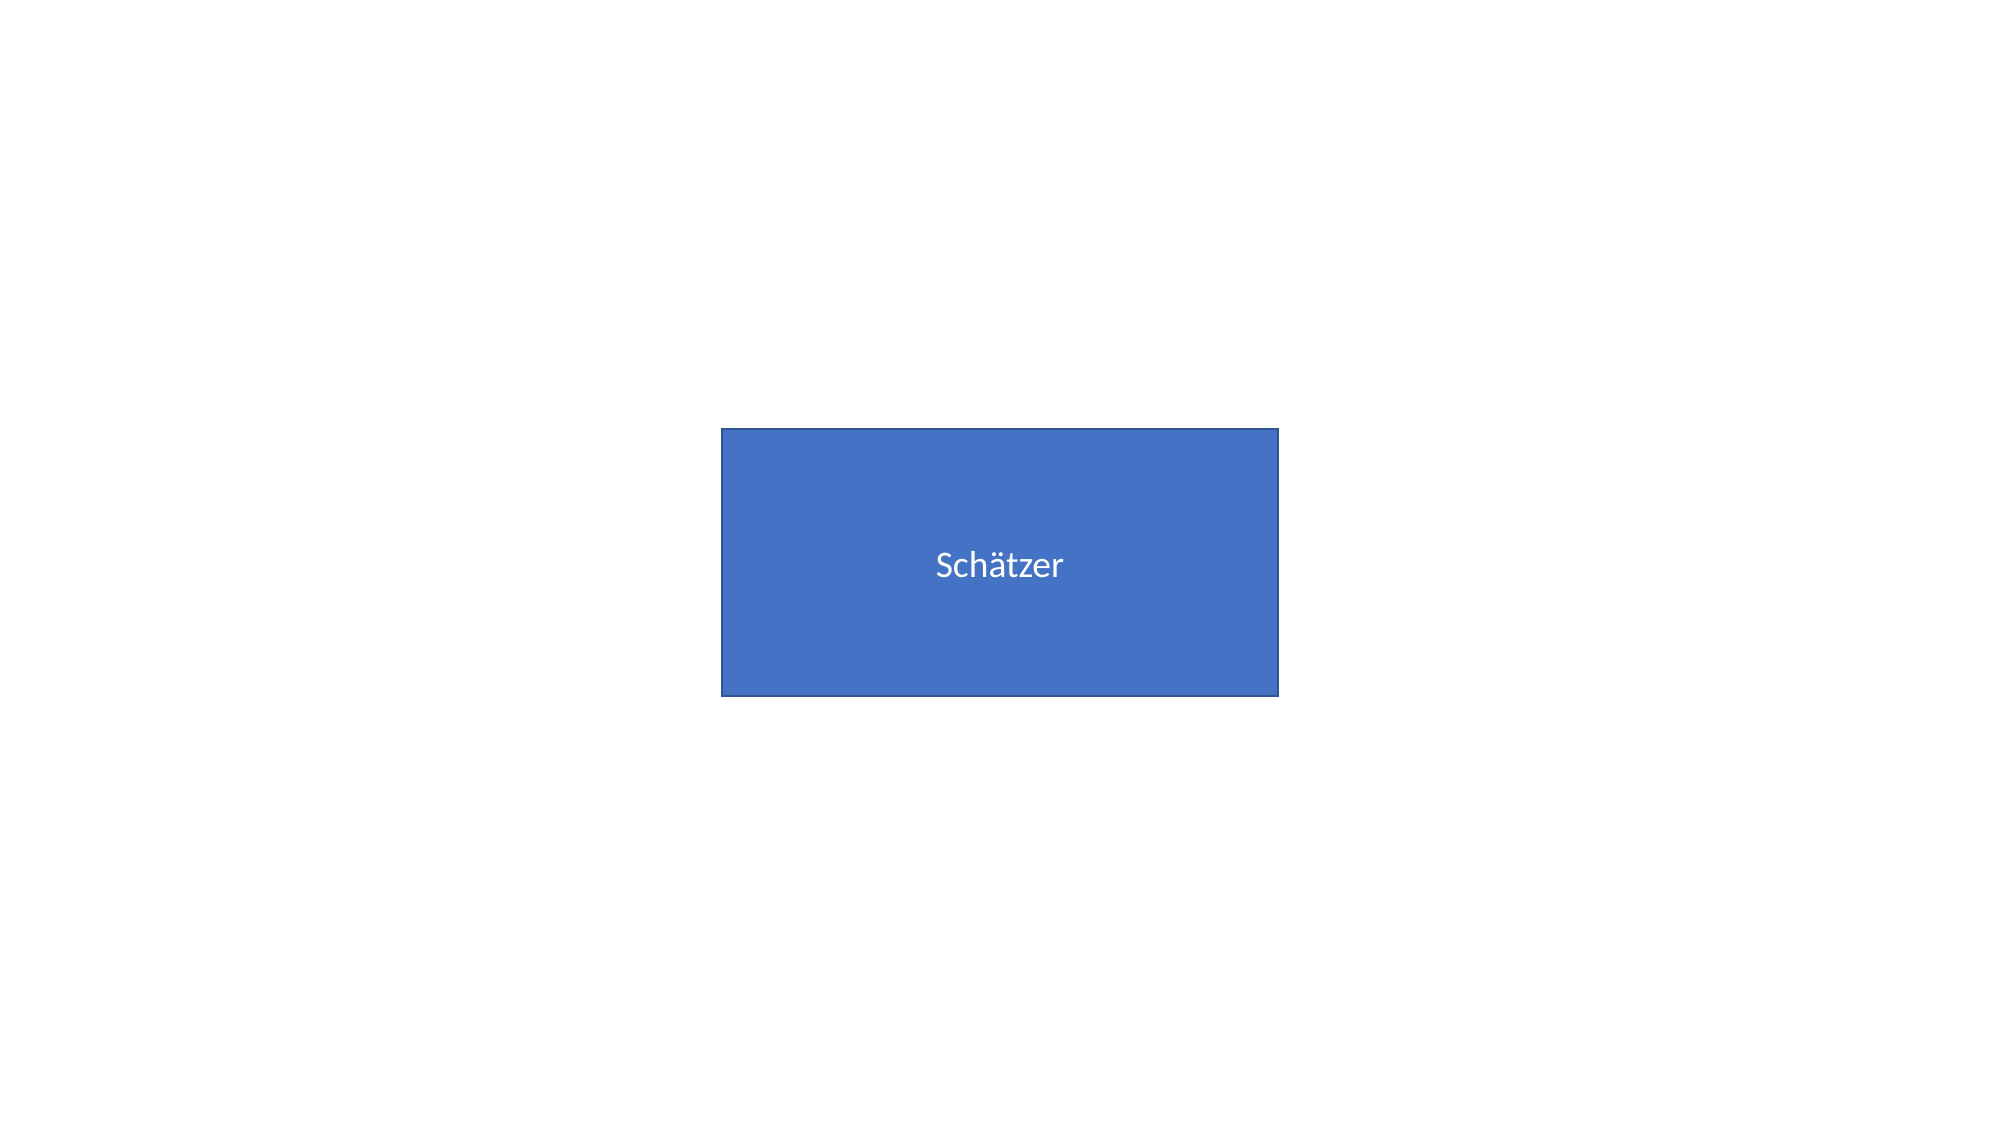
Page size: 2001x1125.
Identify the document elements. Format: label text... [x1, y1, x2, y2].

text_box Schätzer [721, 428, 1279, 697]
